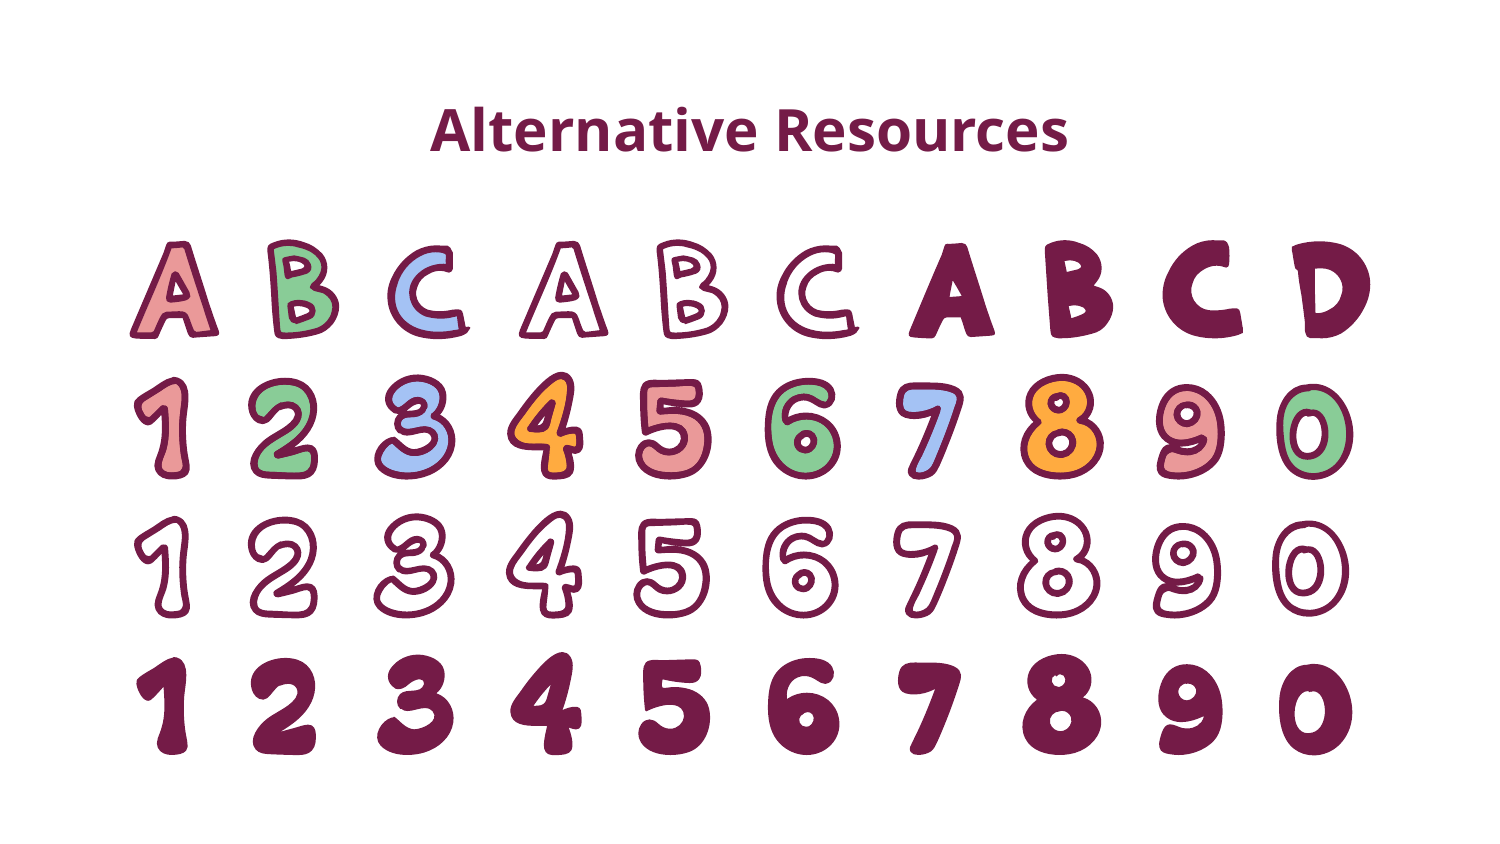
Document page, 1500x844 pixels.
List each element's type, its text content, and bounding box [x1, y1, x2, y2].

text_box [518, 241, 609, 339]
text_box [1273, 522, 1361, 615]
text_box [135, 378, 192, 478]
text_box [635, 520, 708, 617]
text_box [507, 512, 582, 617]
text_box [1277, 385, 1365, 478]
text_box [250, 657, 316, 756]
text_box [764, 518, 841, 617]
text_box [128, 241, 220, 339]
text_box [1022, 653, 1102, 755]
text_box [267, 239, 339, 339]
text_box [1044, 240, 1114, 339]
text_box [636, 381, 713, 478]
text_box [1158, 664, 1223, 756]
text_box [767, 657, 840, 756]
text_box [1152, 525, 1220, 617]
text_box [371, 376, 455, 478]
text_box [136, 657, 188, 755]
text_box [510, 652, 582, 756]
text_box [638, 659, 711, 756]
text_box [1015, 514, 1100, 617]
text_box [895, 523, 959, 617]
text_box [387, 245, 470, 339]
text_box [508, 373, 583, 478]
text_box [245, 379, 318, 478]
text_box [1291, 241, 1371, 339]
text_box [250, 518, 316, 617]
text_box [136, 518, 188, 617]
title Alternative Resources [116, 88, 1383, 167]
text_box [896, 383, 965, 478]
text_box [897, 662, 962, 755]
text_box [656, 239, 728, 339]
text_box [1156, 386, 1224, 478]
text_box [377, 654, 454, 755]
text_box [777, 246, 859, 339]
text_box [375, 515, 453, 617]
text_box [1279, 663, 1353, 756]
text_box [1018, 375, 1103, 478]
text_box [908, 242, 995, 339]
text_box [766, 379, 843, 478]
text_box [1162, 240, 1243, 339]
